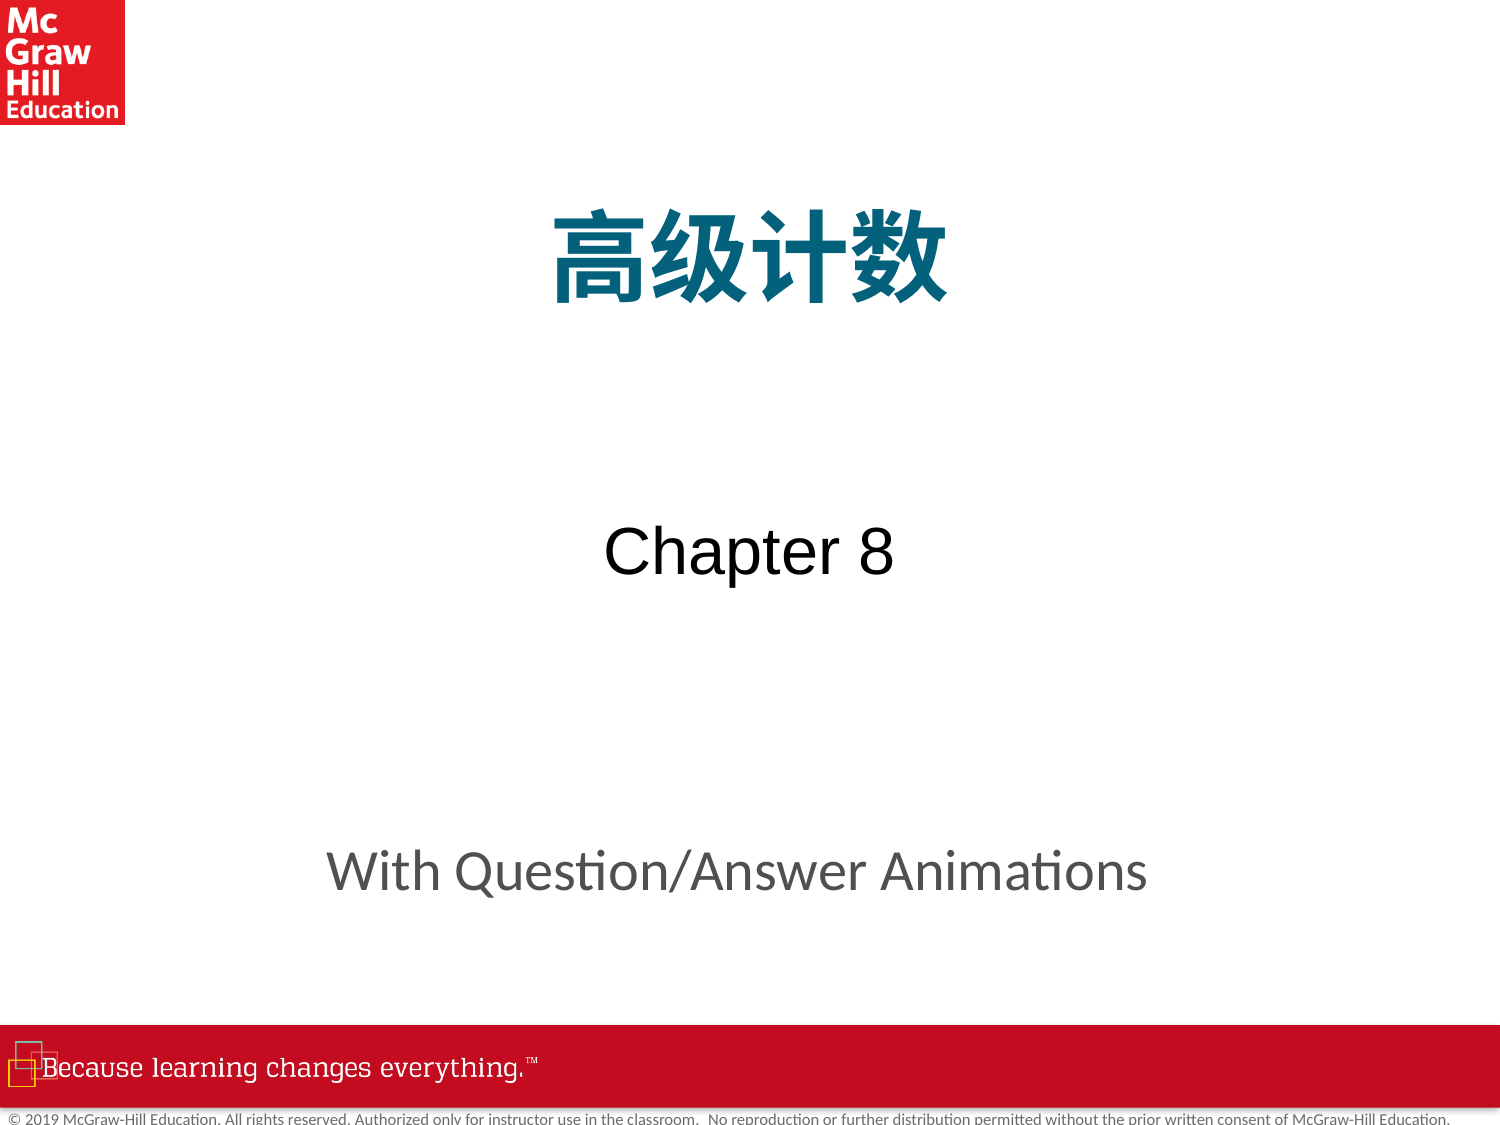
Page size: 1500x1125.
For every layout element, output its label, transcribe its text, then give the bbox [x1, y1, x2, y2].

picture [0, 0, 125, 125]
subtitle Chapter 8 [75, 500, 1425, 688]
list With Question/Answer Animations [287, 825, 1188, 915]
list © 2019 McGraw-Hill Education. All rights reserved. Authorized only for instructor use in the classroom. No reproduction or further distribution permitted without the prior written consent of McGraw-Hill Education. [0, 1110, 1500, 1125]
title 高级计数 [75, 187, 1425, 429]
picture [8, 1041, 538, 1087]
